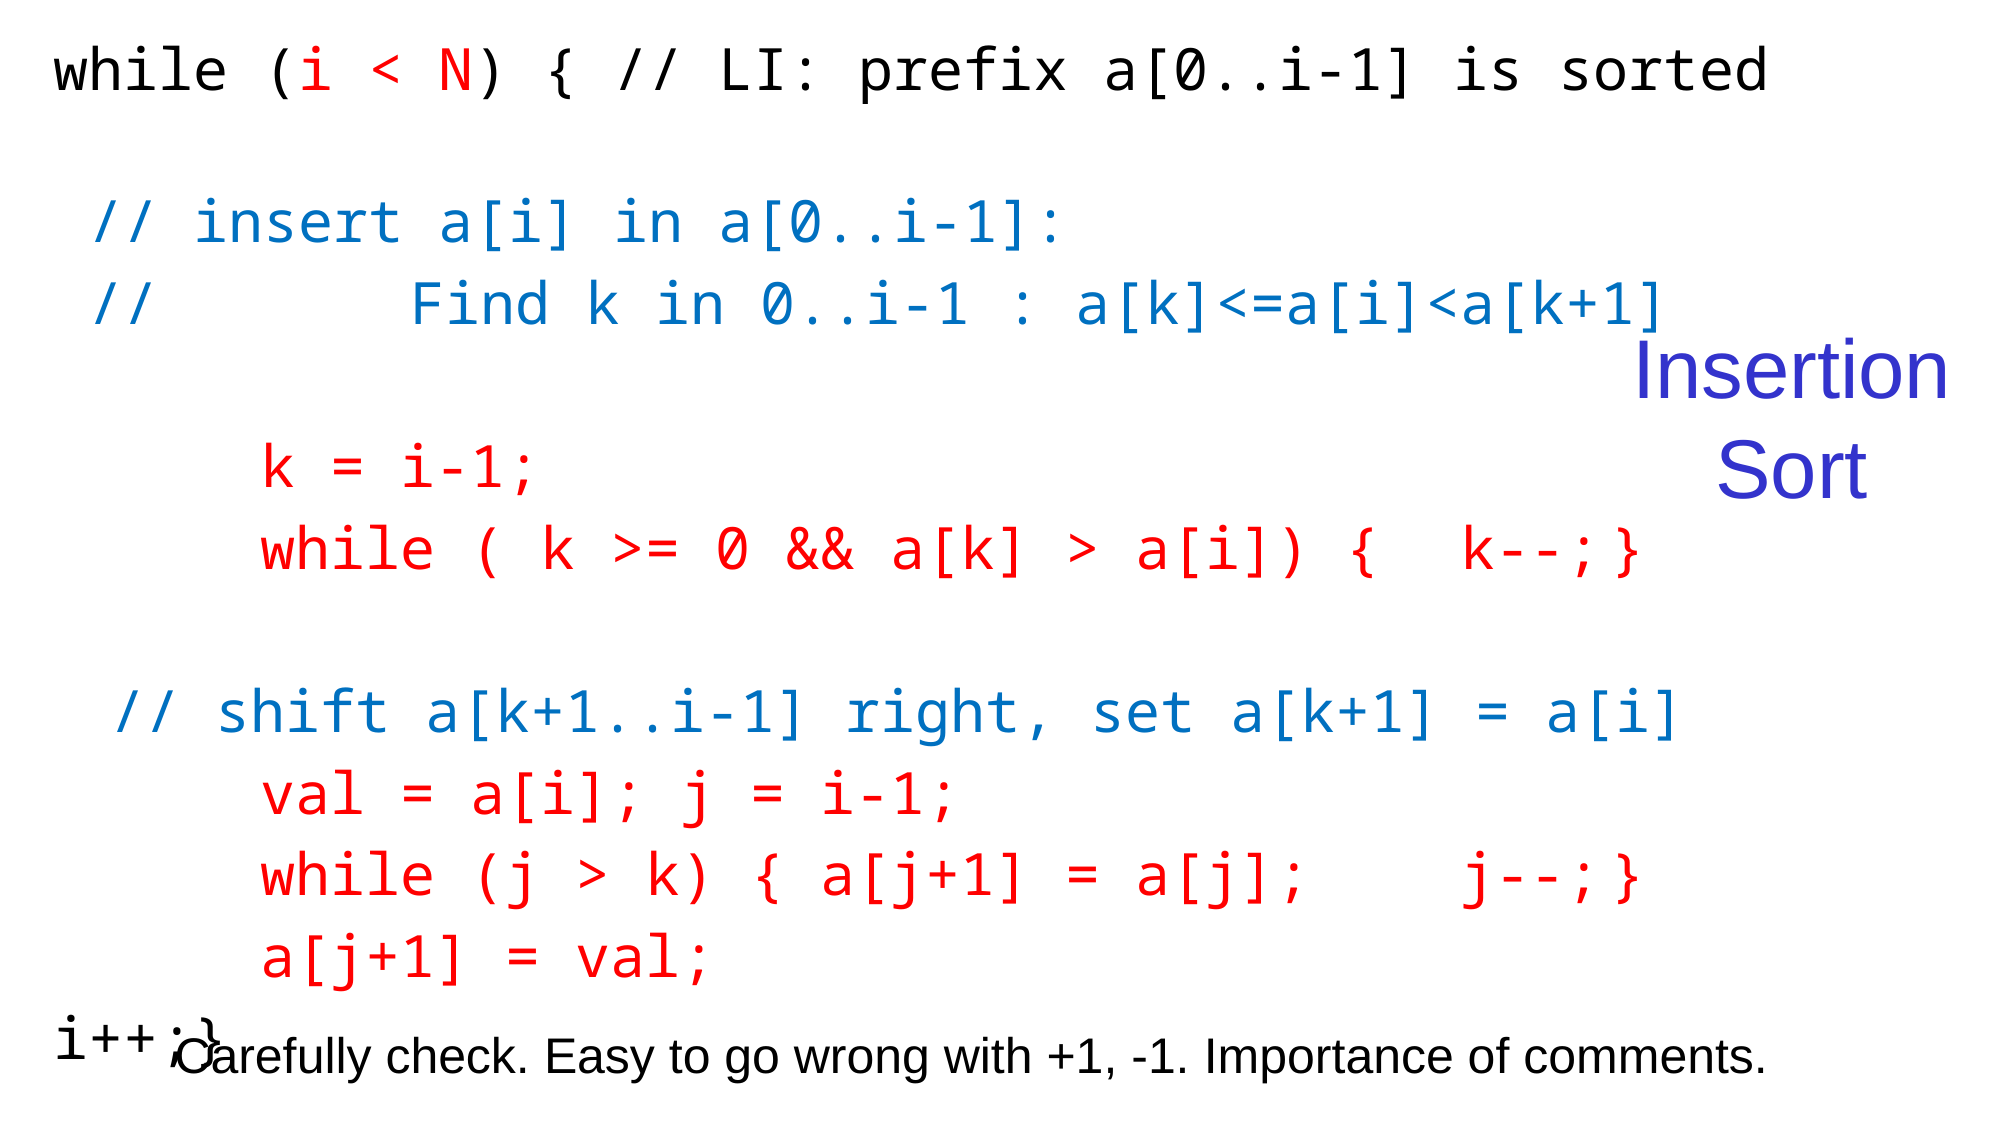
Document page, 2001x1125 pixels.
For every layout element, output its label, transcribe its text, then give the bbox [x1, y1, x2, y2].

text_box Carefully check. Easy to go wrong with +1, -1. Importance of comments. [159, 1016, 1785, 1092]
title Insertion Sort [1613, 365, 1971, 466]
text_box while (i < N) { // LI: prefix a[0..i-1] is sorted // insert a[i] in a[0..i-1]: // Find k in 0..i-1 : a[k]<=a[i]<a[k+1] k = i-1; while ( k >= 0 && a[k] > a[i]) { k--; } // shift a[k+1..i-1] right, set a[k+1] = a[i] val = a[i]; j = i-1; while (j > k) { a[j+1] = a[j]; j--; } a[j+1] = val; i++;} [38, 24, 1845, 995]
